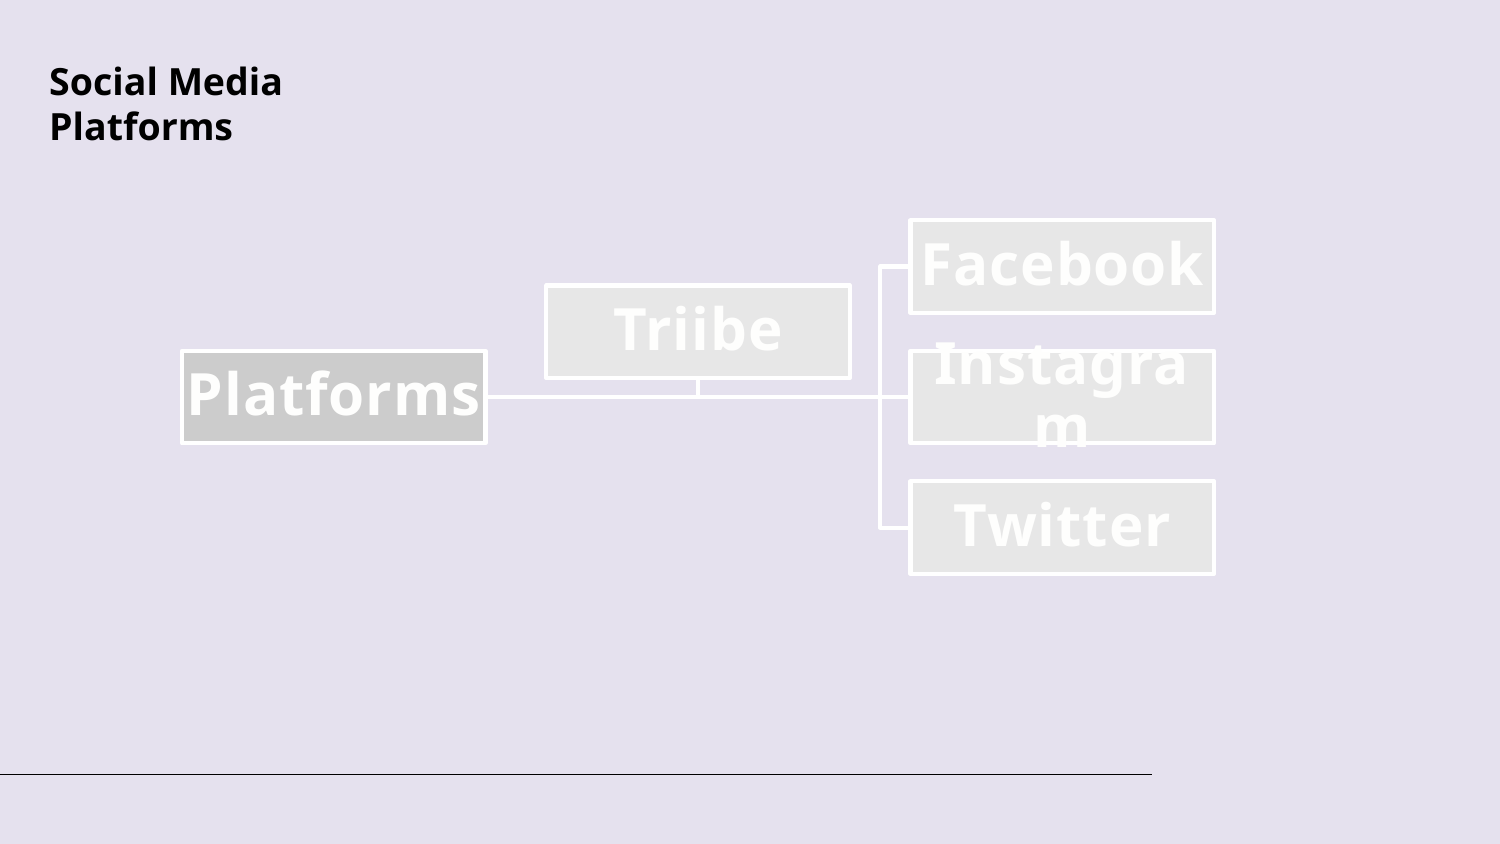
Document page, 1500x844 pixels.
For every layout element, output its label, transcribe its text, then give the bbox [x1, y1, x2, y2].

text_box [181, 63, 1215, 731]
text_box Social Media Platforms [34, 50, 460, 156]
